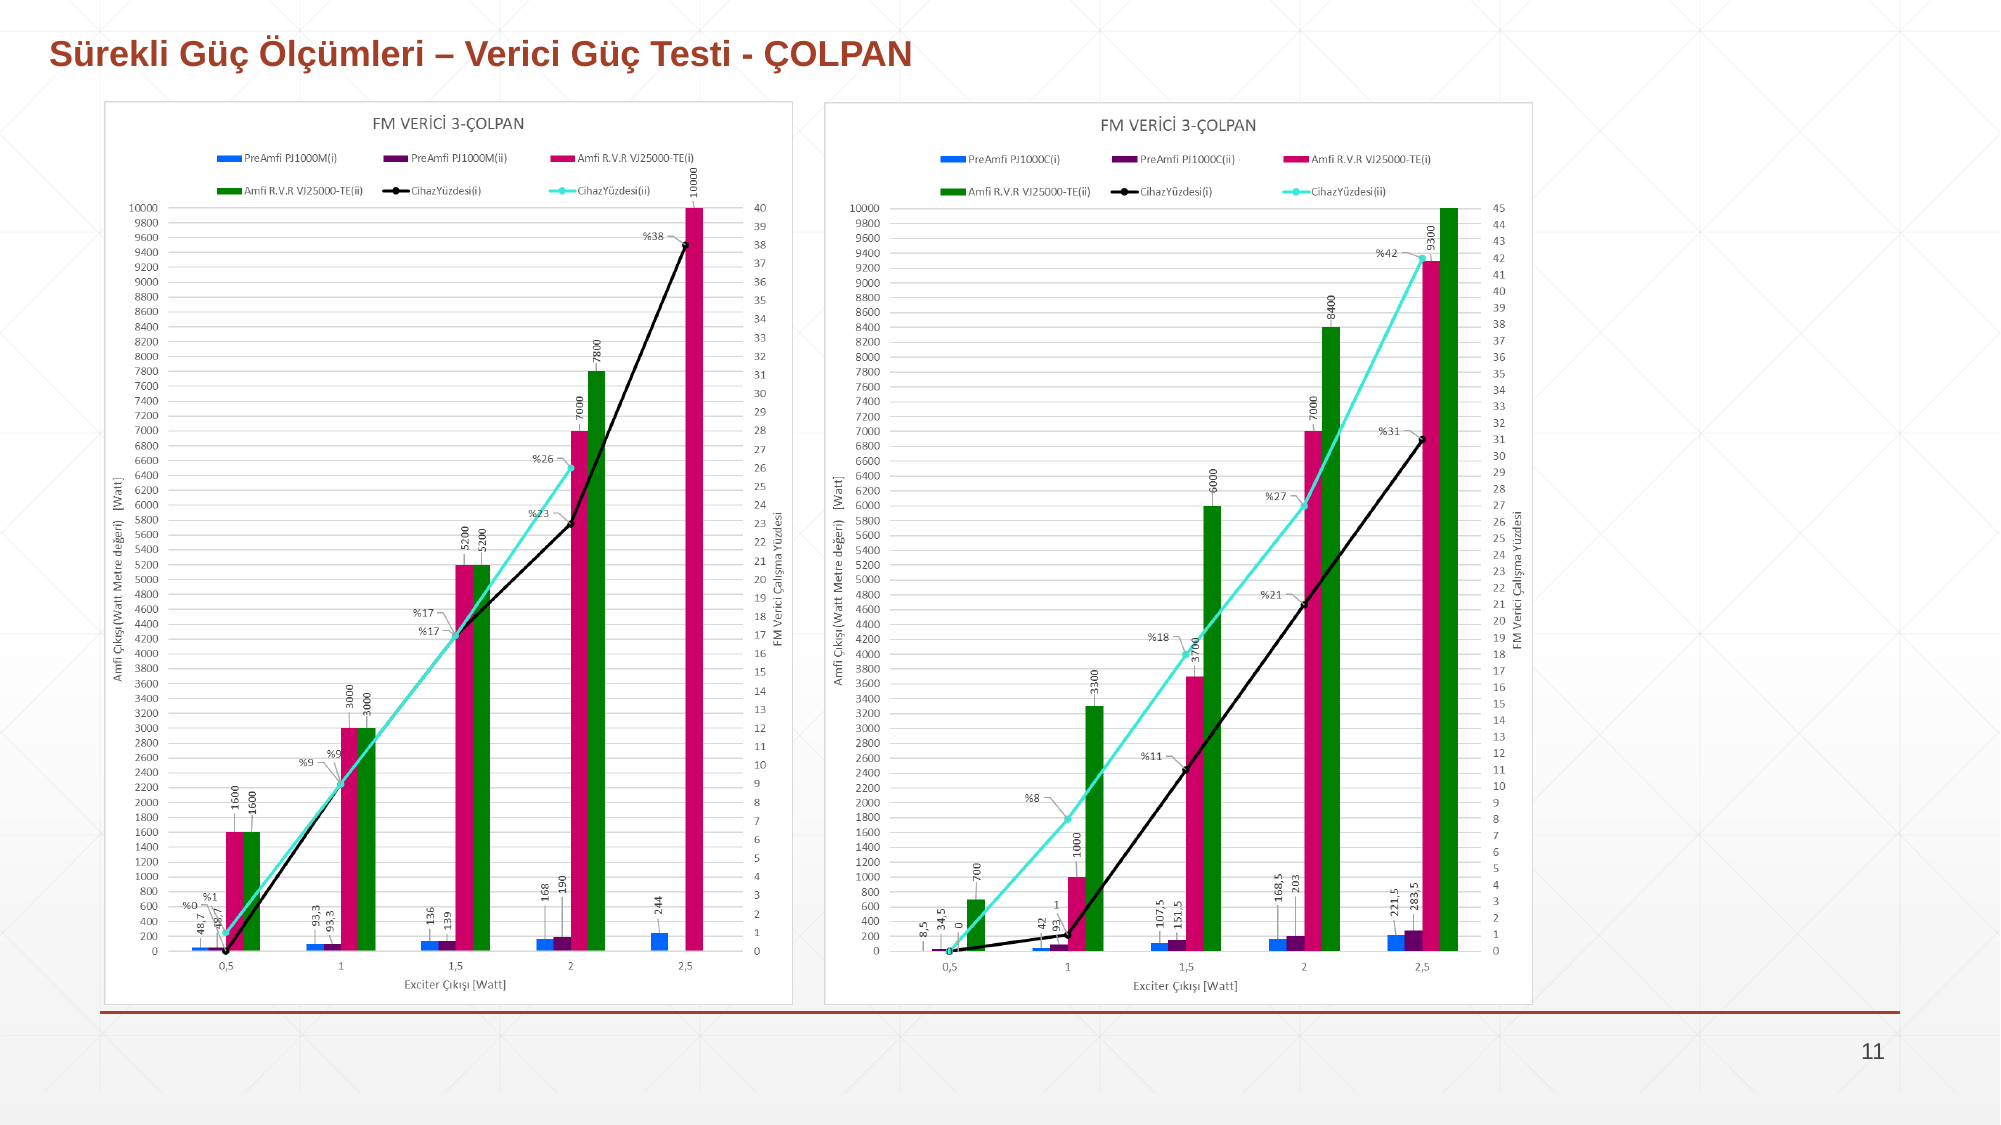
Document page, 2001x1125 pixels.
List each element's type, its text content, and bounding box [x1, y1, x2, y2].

picture [824, 102, 1533, 1005]
picture [104, 101, 793, 1005]
title Sürekli Güç Ölçümleri – Verici Güç Testi - ÇOLPAN [34, 28, 1522, 127]
slide_number 11 [1749, 1031, 1901, 1069]
